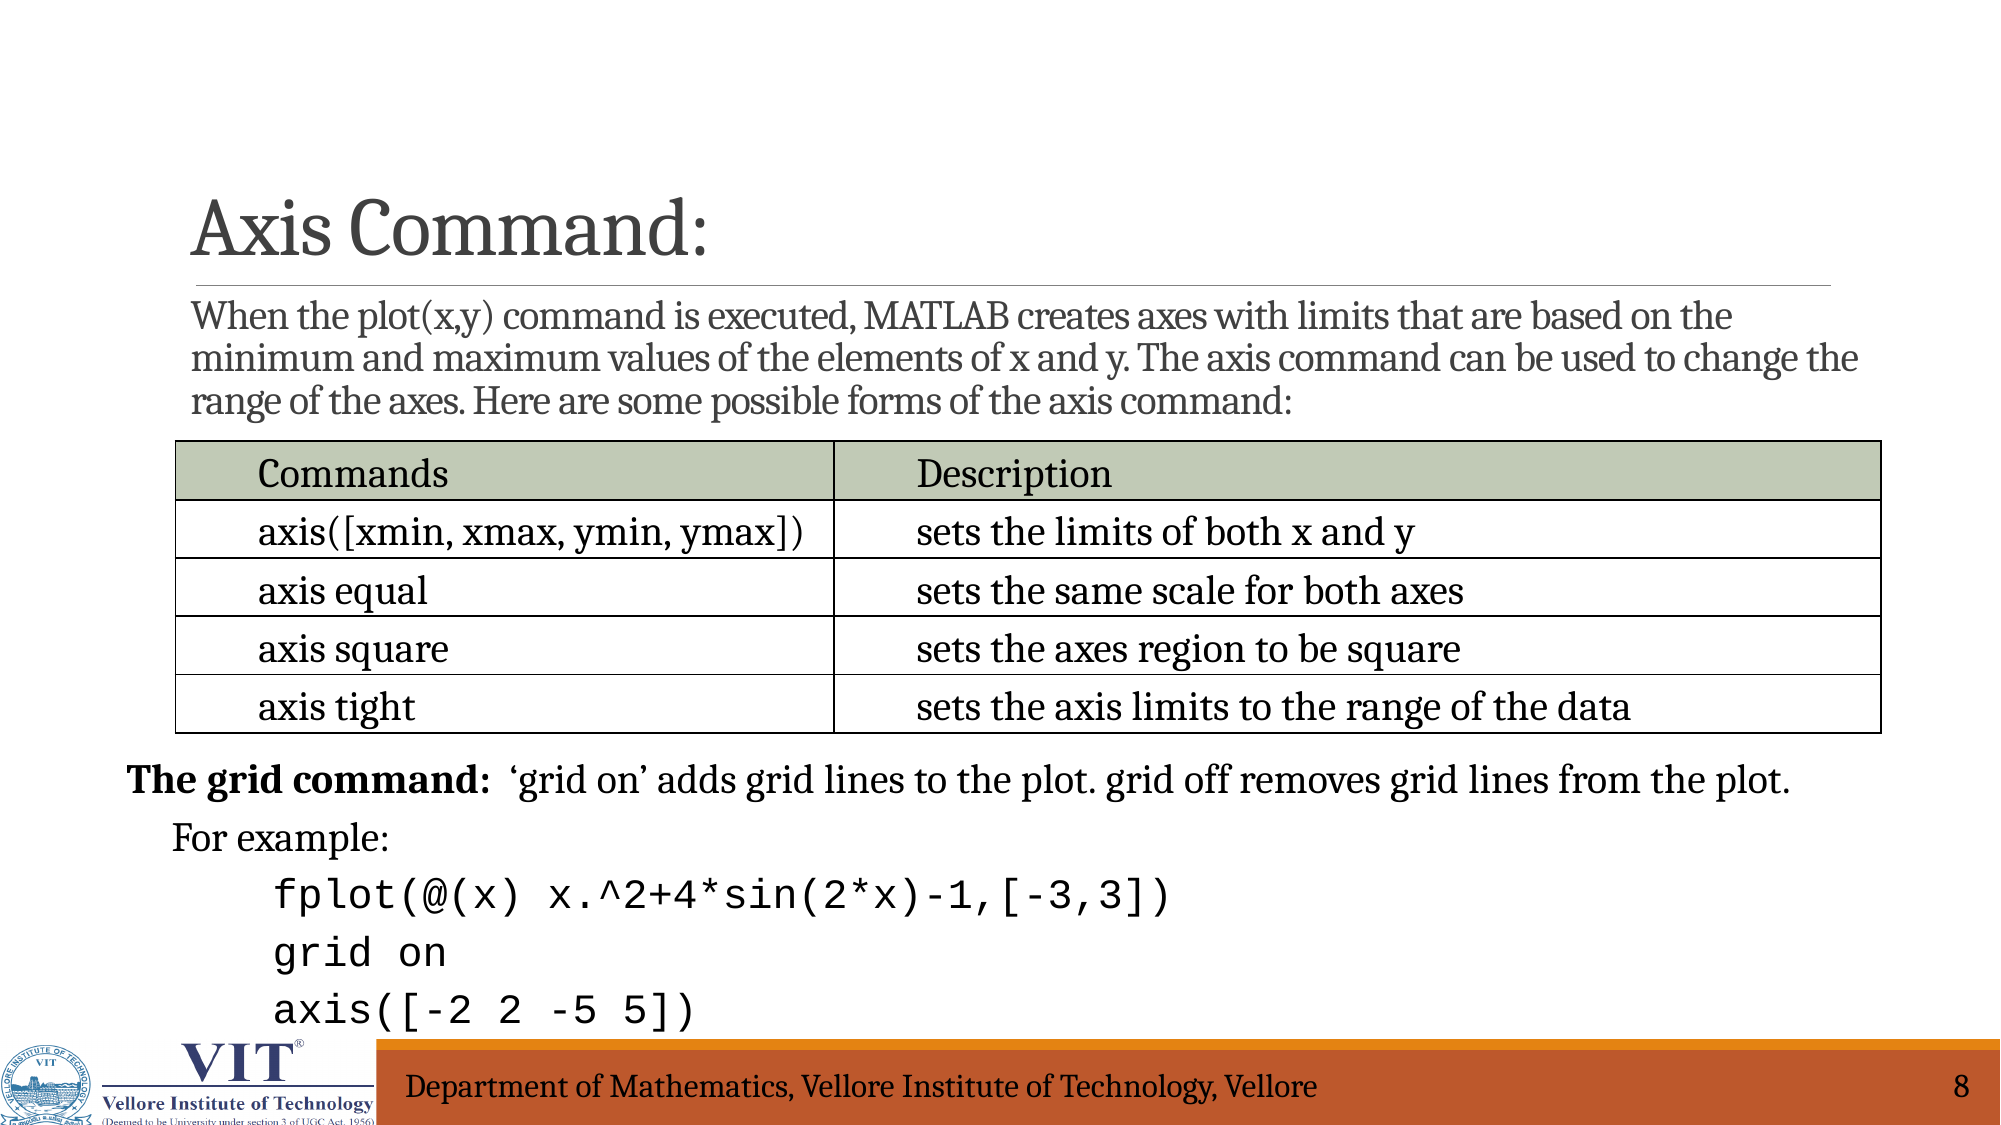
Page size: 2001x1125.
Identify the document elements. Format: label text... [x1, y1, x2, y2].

table_cell axis tight [176, 675, 833, 732]
table_cell sets the limits of both x and y [835, 501, 1880, 557]
title Axis Command: [175, 165, 1445, 270]
table_header Description [835, 442, 1880, 499]
text_box The grid command: ‘grid on’ adds grid lines to the plot. grid off removes grid lines from the plot. For example: fplot(@(x) x.^2+4*sin(2*x)-1,[-3,3]) grid on axis([-2 2 -5 5]) [83, 737, 1897, 1040]
table_cell axis equal [176, 559, 833, 615]
text_box When the plot(x,y) command is executed, MATLAB creates axes with limits that are based on the minimum and maximum values of the elements of x and y. The axis command can be used to change the range of the axes. Here are some possible forms of the axis command: [175, 270, 1897, 431]
footer Department of Mathematics, Vellore Institute of Technology, Vellore [300, 1054, 1424, 1115]
table_cell sets the axis limits to the range of the data [835, 675, 1880, 732]
table_cell sets the same scale for both axes [835, 559, 1880, 615]
slide_number 8 [1748, 1054, 1985, 1115]
table_cell sets the axes region to be square [835, 617, 1880, 674]
table_cell axis([xmin, xmax, ymin, ymax]) [176, 501, 833, 557]
table_header Commands [176, 442, 833, 499]
table_cell axis square [176, 617, 833, 674]
